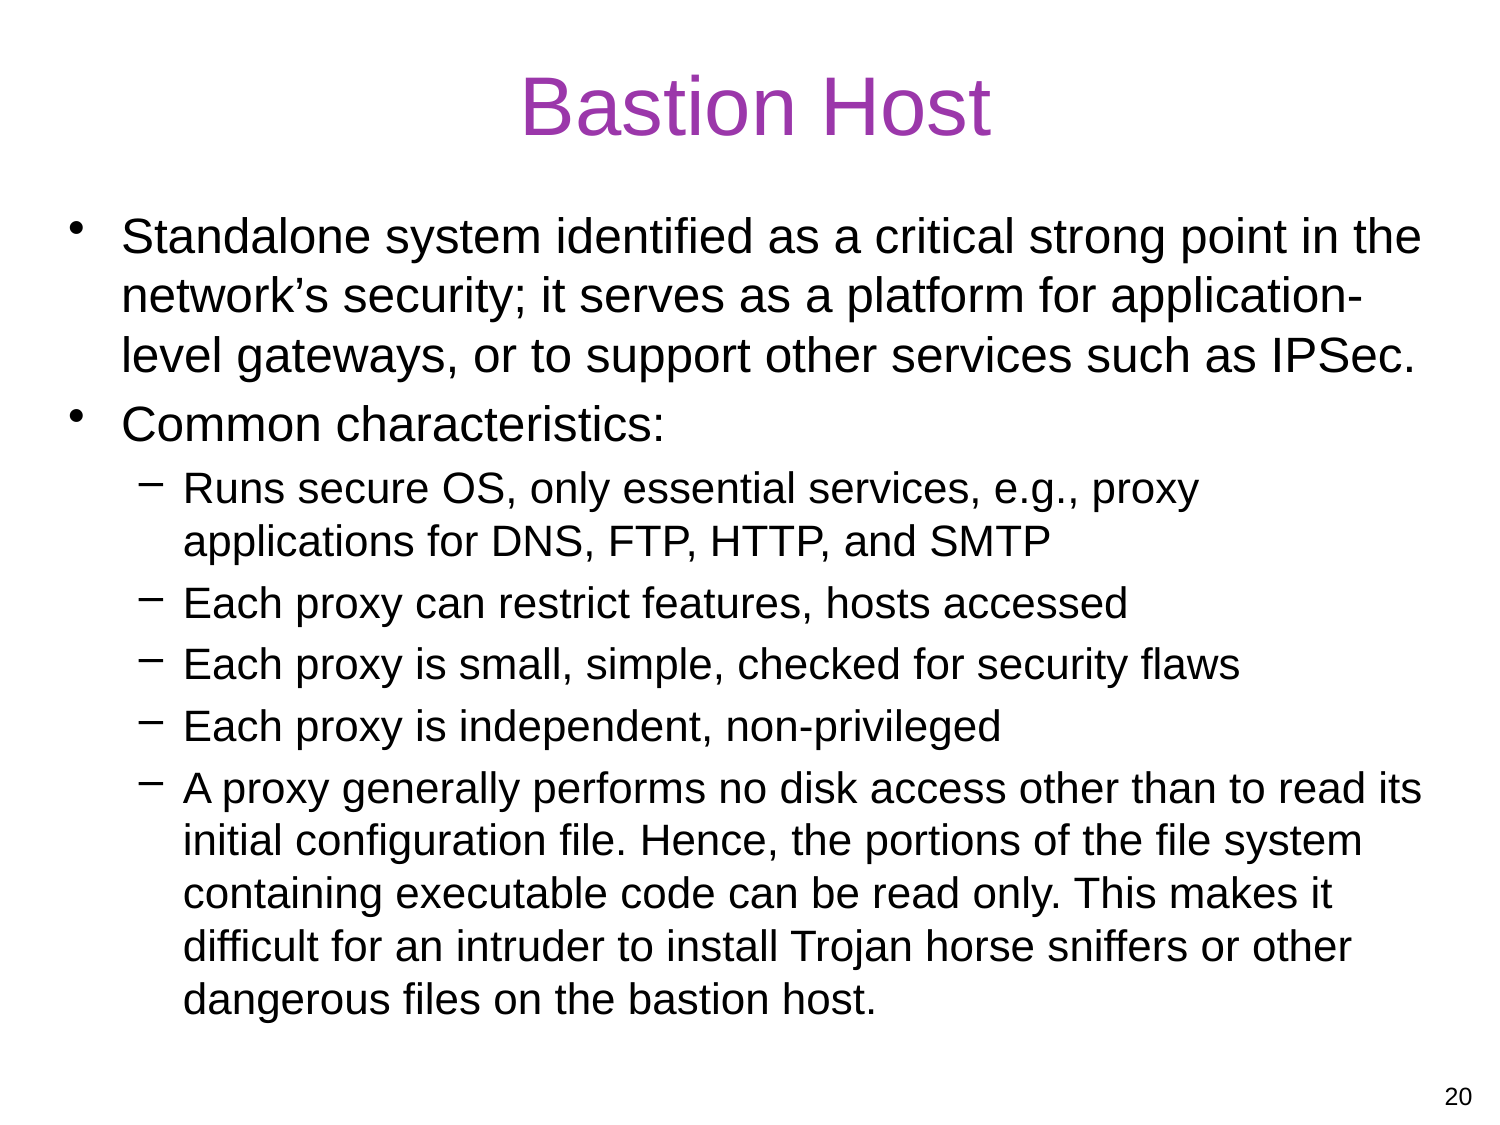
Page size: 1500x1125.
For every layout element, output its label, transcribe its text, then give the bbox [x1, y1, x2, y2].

slide_number 20 [1137, 1073, 1488, 1114]
title Bastion Host [52, 30, 1459, 174]
list Standalone system identified as a critical strong point in the network’s security; it serves as a platform for application-level gateways, or to support other services such as IPSec. Common characteristics: Runs secure OS, only essential services, e.g., proxy applications for DNS, FTP, HTTP, and SMTP Each proxy can restrict features, hosts accessed Each proxy is small, simple, checked for security flaws Each proxy is independent, non-privileged A proxy generally performs no disk access other than to read its initial configuration file. Hence, the portions of the file system containing executable code can be read only. This makes it difficult for an intruder to install Trojan horse sniffers or other dangerous files on the bastion host. [52, 196, 1459, 1095]
